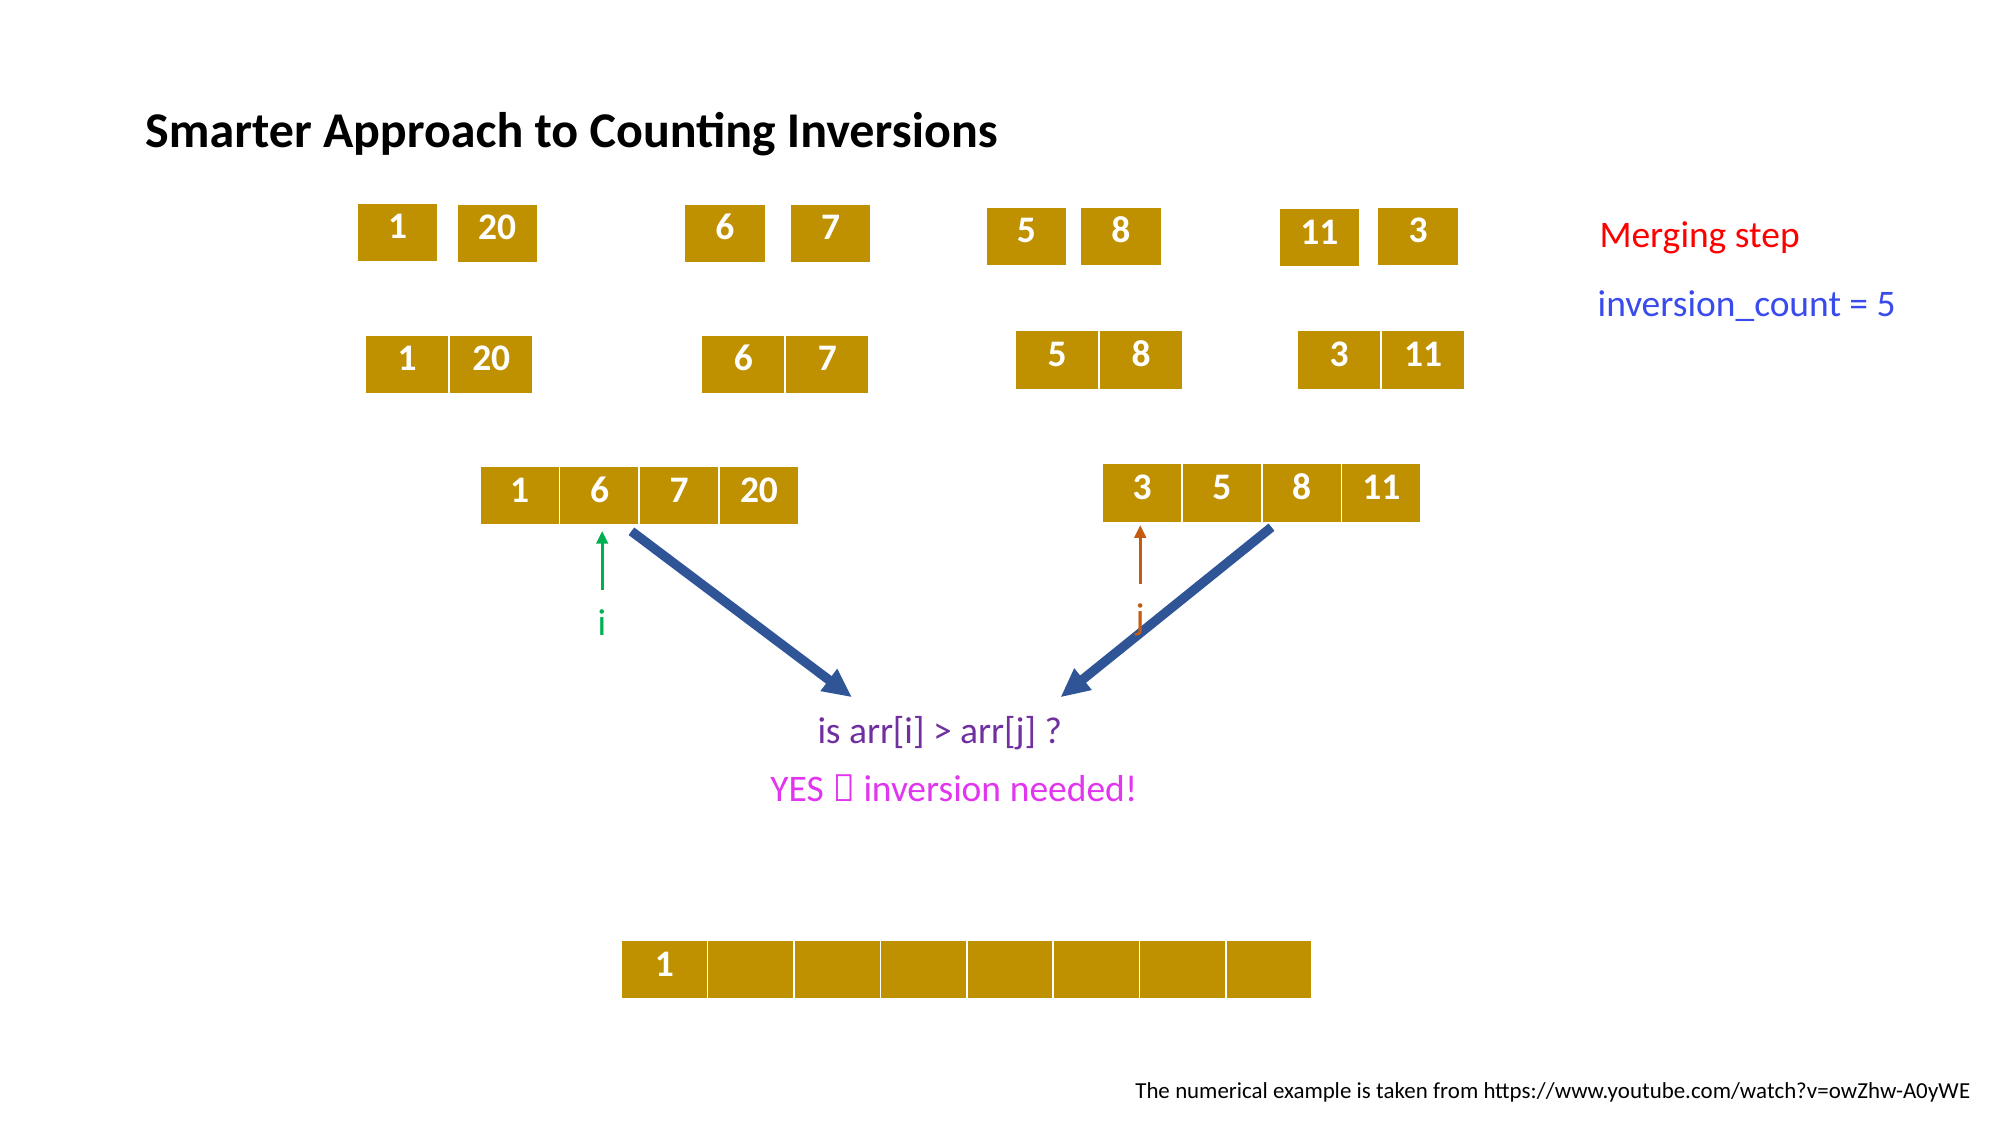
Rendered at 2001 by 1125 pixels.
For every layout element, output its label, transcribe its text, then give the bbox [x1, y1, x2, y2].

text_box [1061, 527, 1272, 697]
text_box Merging step [1584, 202, 1996, 263]
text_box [631, 531, 852, 697]
table_header 1 [481, 467, 559, 524]
text_box i [582, 590, 621, 650]
table_header [708, 941, 793, 998]
text_box The numerical example is taken from https://www.youtube.com/watch?v=owZhw-A0yWE [1120, 1068, 2000, 1125]
table_header 20 [720, 467, 798, 524]
table_header 3 [1298, 331, 1380, 389]
table_header 6 [702, 336, 784, 393]
text_box is arr[i] > arr[j] ? [802, 698, 1082, 756]
table_header 1 [366, 336, 448, 393]
table_header 5 [1183, 464, 1261, 522]
table_header [1227, 941, 1311, 998]
table_header [1140, 941, 1225, 998]
table_header 6 [560, 467, 638, 524]
table_header 8 [1263, 464, 1341, 522]
table_header 8 [1100, 331, 1182, 389]
text_box YES  inversion needed! [755, 756, 1220, 817]
table_header 5 [987, 208, 1066, 265]
table_header [968, 941, 1052, 998]
table_header 1 [358, 204, 437, 261]
table_header 11 [1280, 209, 1359, 266]
table_header 7 [640, 467, 718, 524]
table_header [1054, 941, 1139, 998]
table_header 20 [458, 205, 537, 262]
table_header 7 [786, 336, 868, 393]
table_header 1 [622, 941, 707, 998]
text_box inversion_count = 5 [1582, 271, 1950, 332]
table_header 3 [1378, 208, 1458, 265]
table_header [795, 941, 880, 998]
table_header 20 [450, 336, 532, 393]
table_header 11 [1382, 331, 1464, 389]
text_box Smarter Approach to Counting Inversions [130, 90, 1199, 165]
table_header 6 [685, 205, 765, 262]
table_header 11 [1342, 464, 1420, 522]
table_header 7 [791, 205, 870, 262]
table_header 5 [1016, 331, 1098, 389]
table_header 3 [1103, 464, 1181, 522]
table_header 8 [1081, 208, 1161, 265]
table_header [881, 941, 966, 998]
